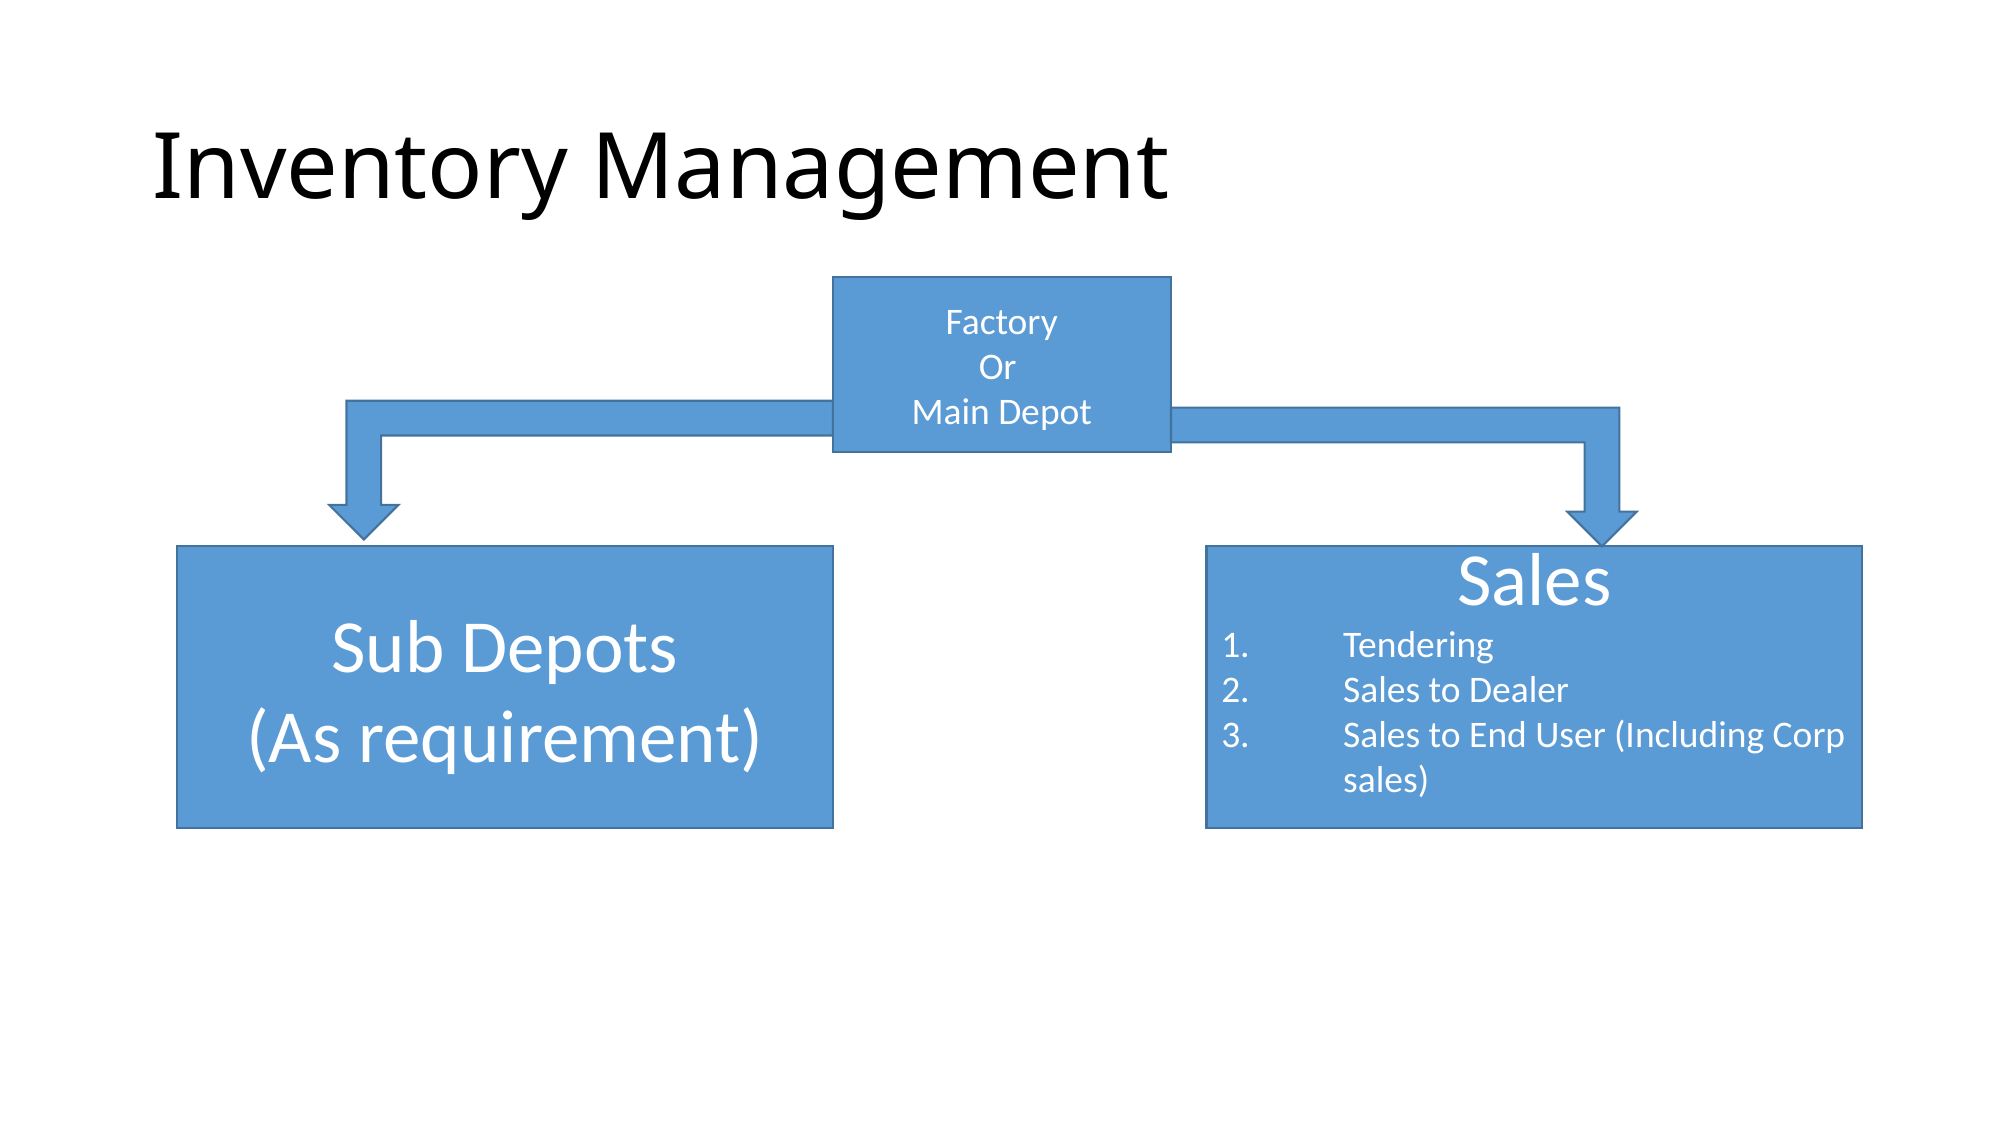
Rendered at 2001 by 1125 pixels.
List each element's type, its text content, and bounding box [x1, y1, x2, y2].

text_box [326, 399, 834, 541]
text_box [1169, 406, 1640, 548]
title Inventory Management [137, 59, 1863, 278]
text_box Sales Tendering Sales to Dealer Sales to End User (Including Corp sales) [1205, 545, 1863, 829]
text_box Factory Or Main Depot [832, 276, 1172, 453]
text_box Sub Depots (As requirement) [176, 545, 834, 829]
